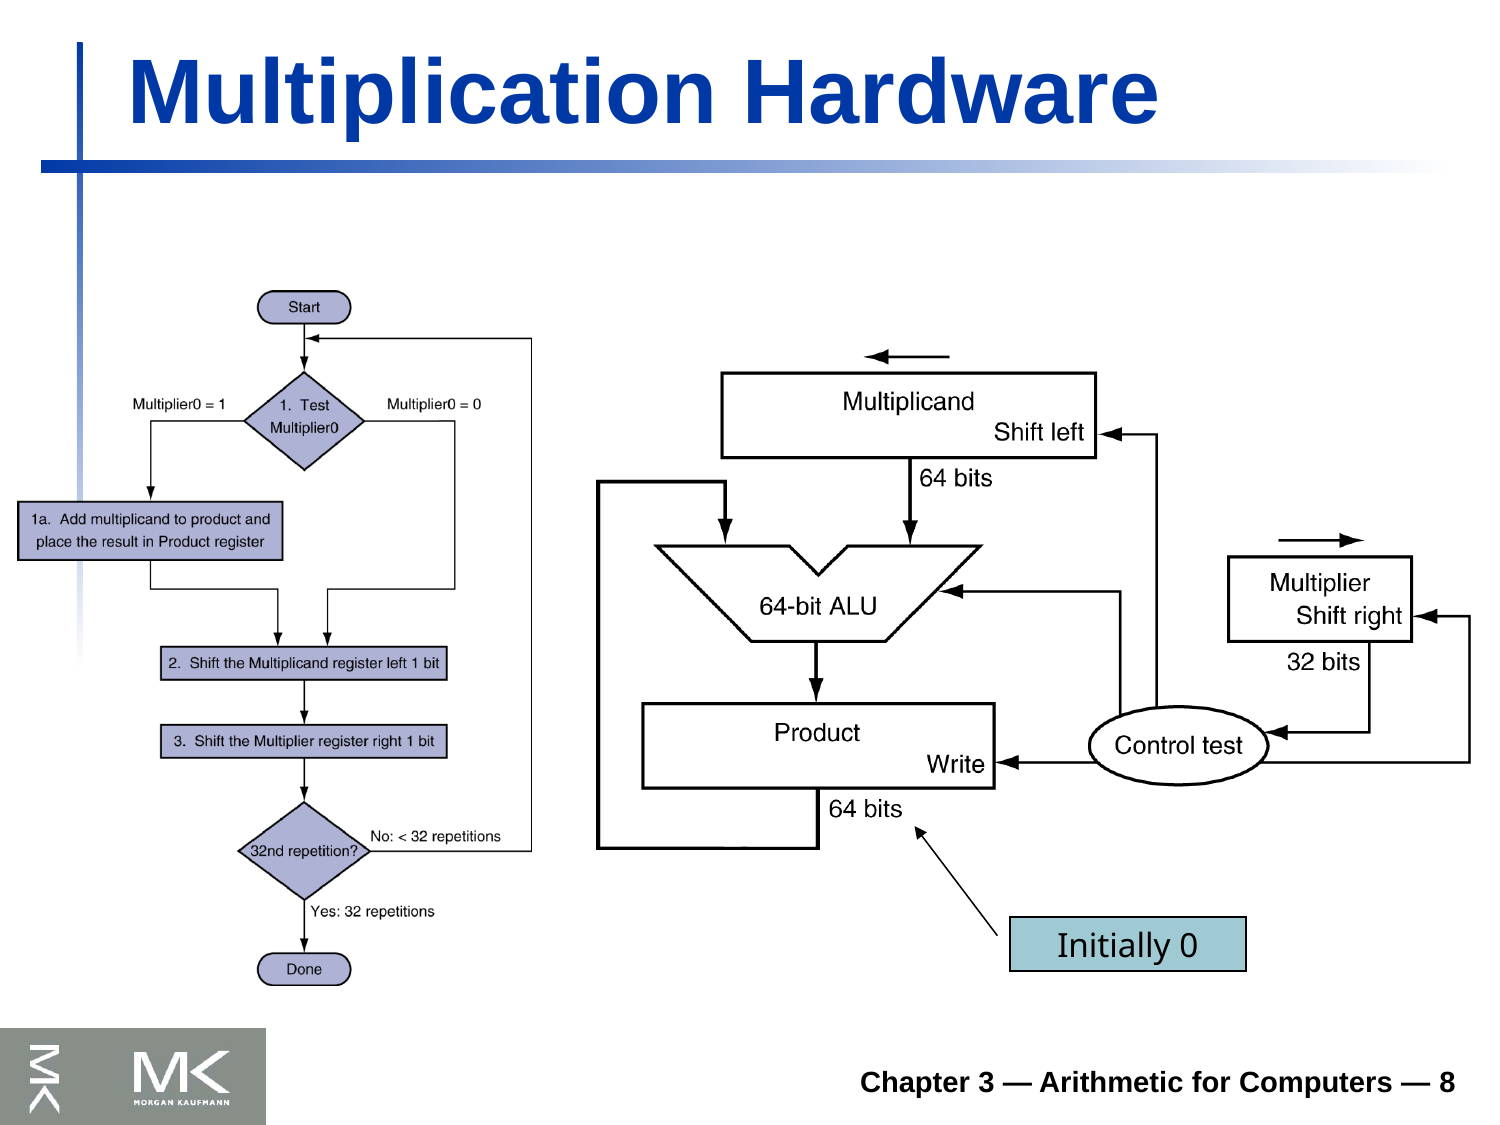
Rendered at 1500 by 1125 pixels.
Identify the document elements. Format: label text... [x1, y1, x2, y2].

footer Chapter 3 — Arithmetic for Computers — 8 [277, 1046, 1471, 1106]
text_box Initially 0 [1009, 916, 1247, 972]
picture [0, 1028, 266, 1125]
picture [596, 349, 1471, 850]
title Multiplication Hardware [112, 23, 1468, 149]
picture [17, 290, 533, 987]
